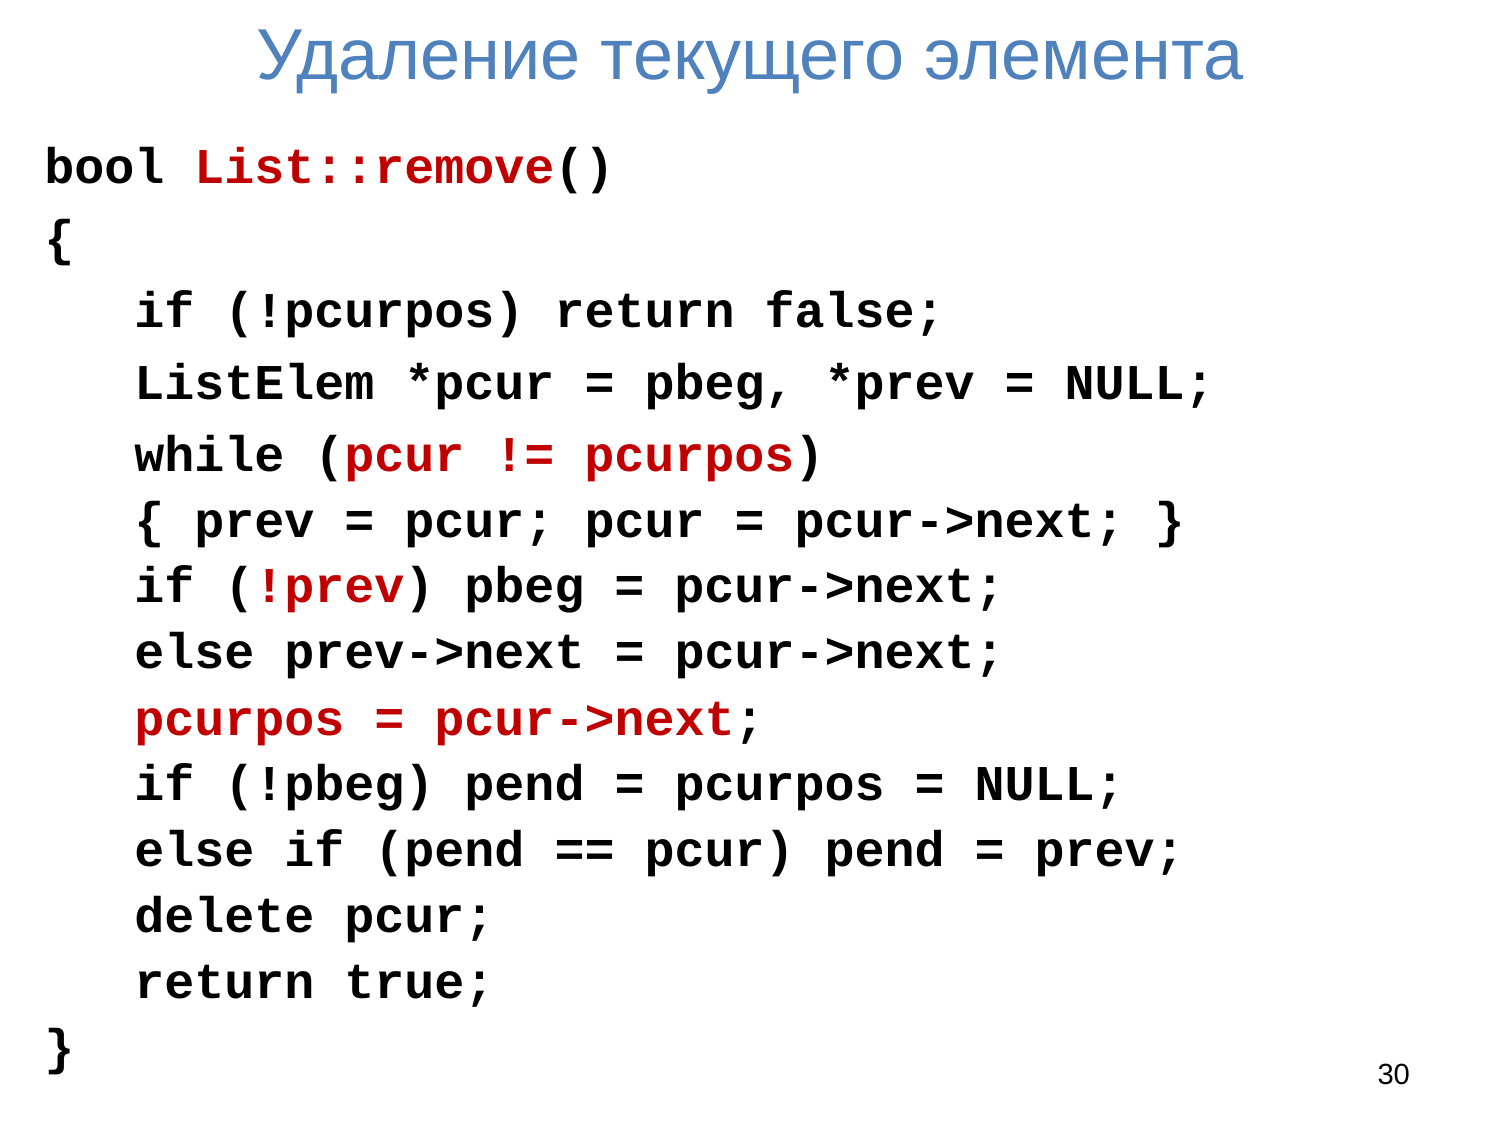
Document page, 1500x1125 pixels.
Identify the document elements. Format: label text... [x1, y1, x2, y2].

subtitle bool List::remove() { if (!pcurpos) return false; ListElem *pcur = pbeg, *prev = NULL; while (pcur != pcurpos) { prev = pcur; pcur = pcur->next; } if (!prev) pbeg = pcur->next; else prev->next = pcur->next; pcurpos = pcur->next; if (!pbeg) pend = pcurpos = NULL; else if (pend == pcur) pend = prev; delete pcur; return true; } [29, 113, 1459, 1125]
text_box [1074, 1024, 1425, 1103]
title Удаление текущего элемента [35, 1, 1465, 102]
